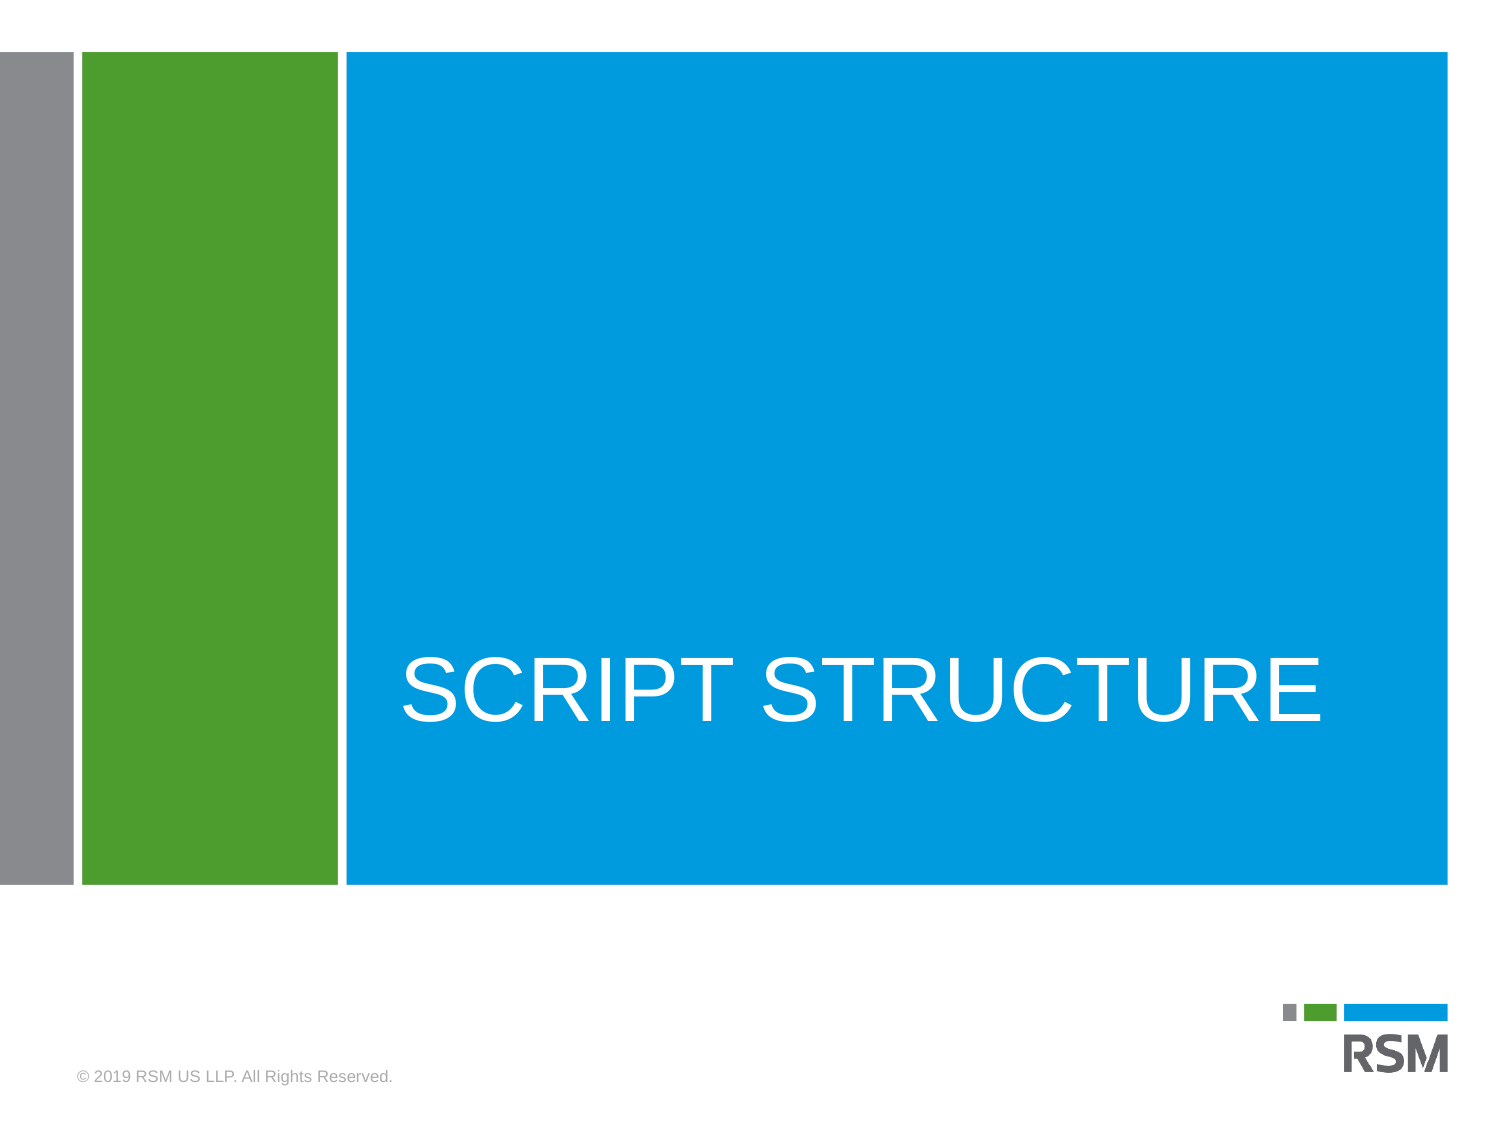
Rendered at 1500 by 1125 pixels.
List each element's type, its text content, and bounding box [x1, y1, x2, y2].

title Script Structure [384, 280, 1397, 749]
picture [0, 0, 1500, 1125]
